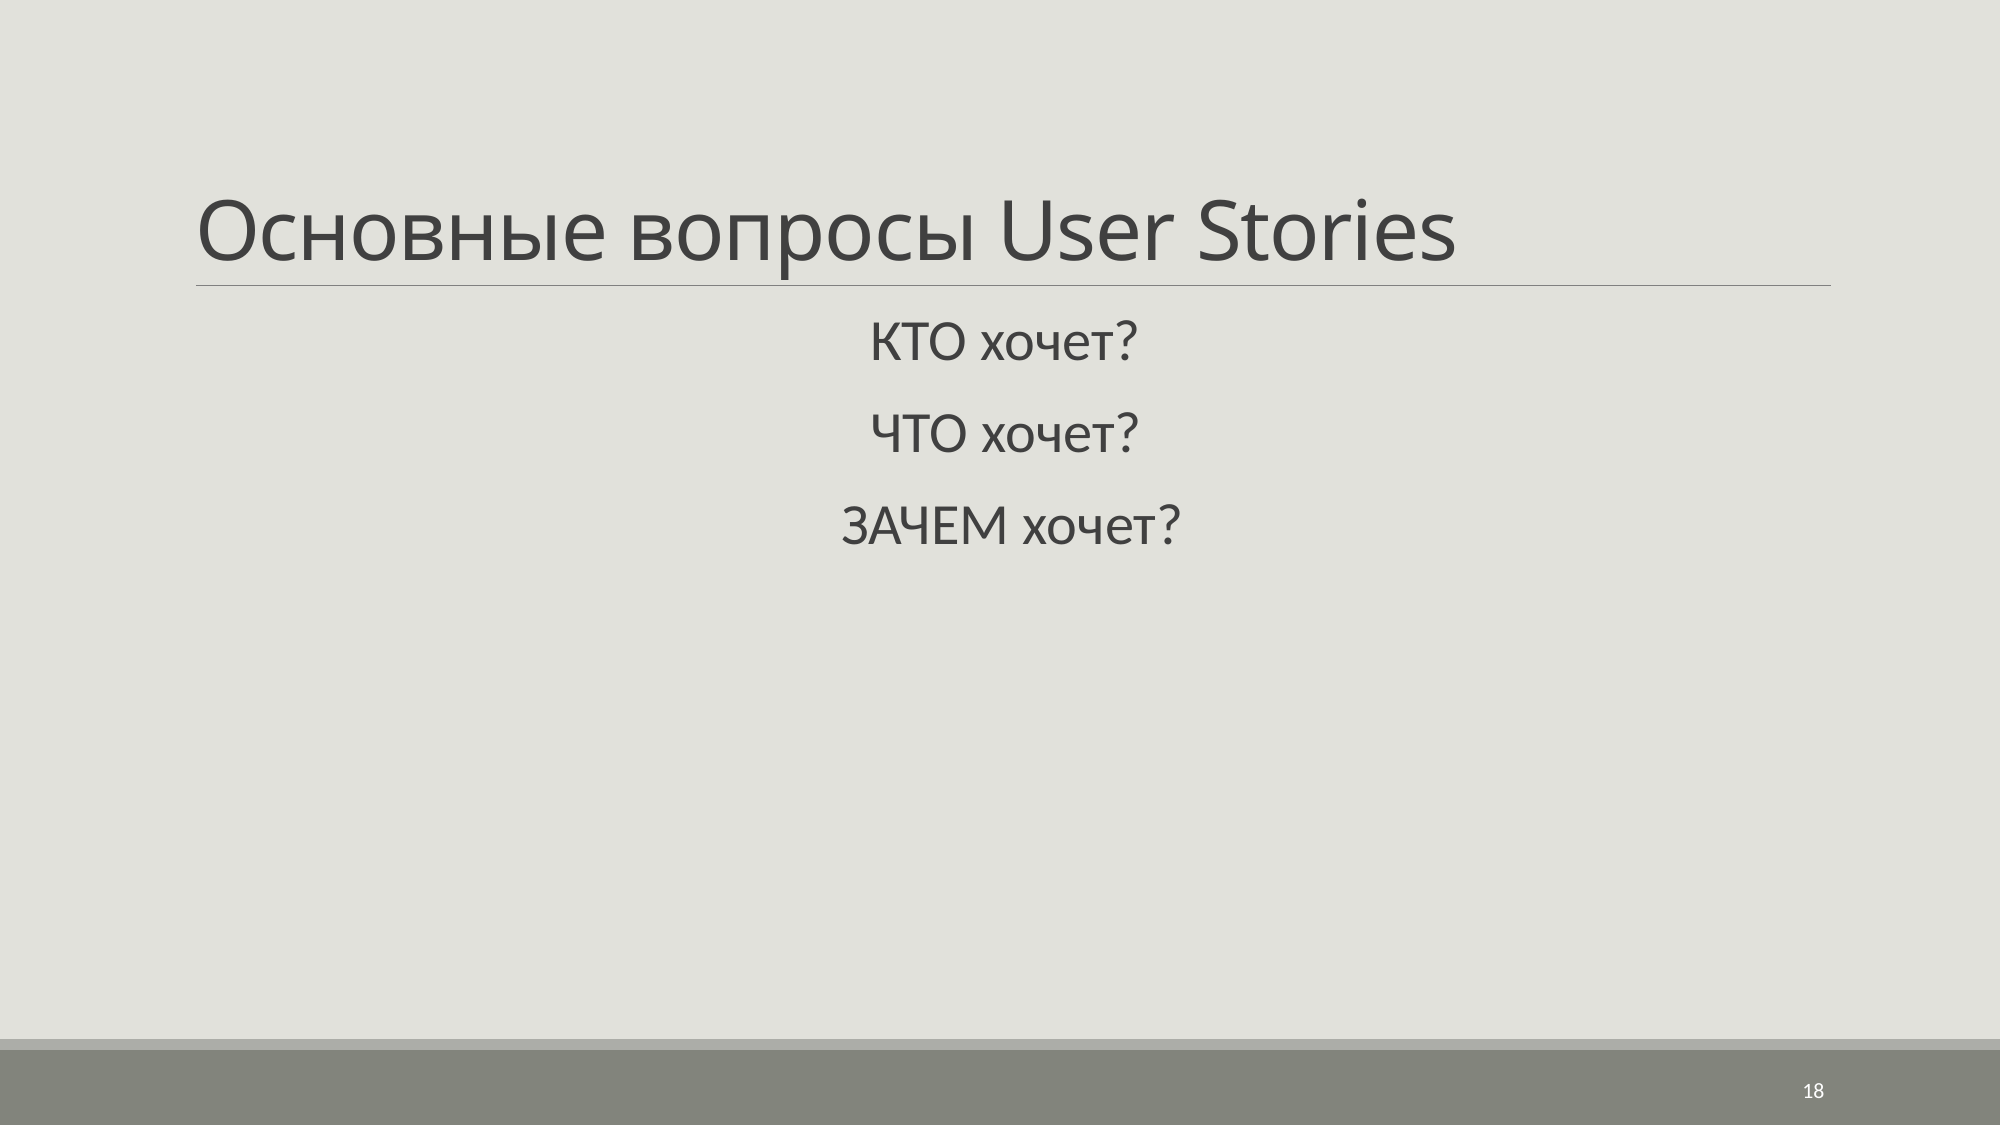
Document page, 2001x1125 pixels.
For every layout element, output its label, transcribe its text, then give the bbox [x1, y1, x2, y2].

title Основные вопросы User Stories [180, 47, 1830, 285]
slide_number 18 [1624, 1059, 1840, 1120]
list КТО хочет? ЧТО хочет? ЗАЧЕМ хочет? [180, 302, 1830, 963]
